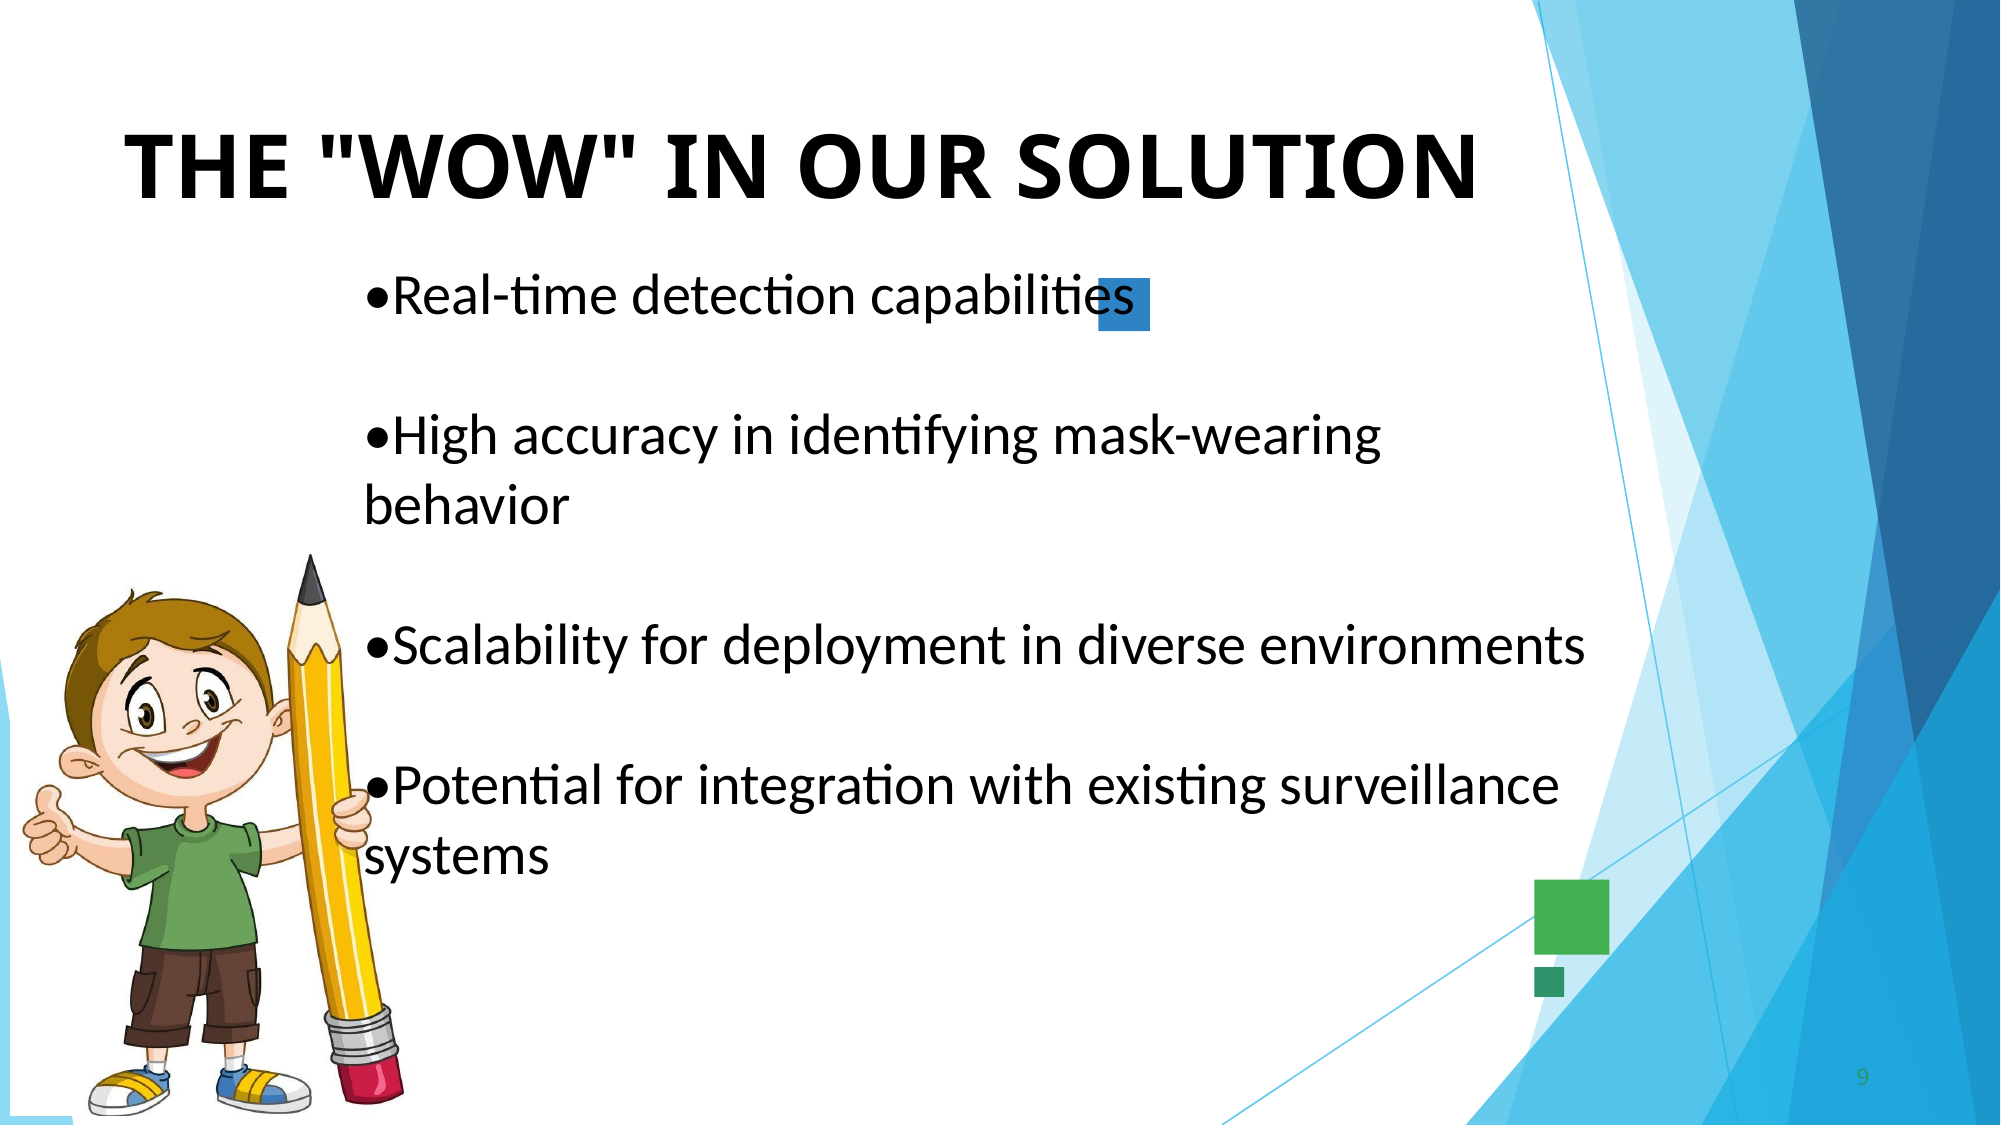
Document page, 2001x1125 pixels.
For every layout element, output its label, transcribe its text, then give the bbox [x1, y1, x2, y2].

title THE "WOW" IN OUR SOLUTION [121, 107, 1513, 298]
text_box [1610, 386, 1850, 543]
picture [10, 554, 416, 1116]
text_box •Real-time detection capabilities •High accuracy in identifying mask-wearing behavior •Scalability for deployment in diverse environments •Potential for integration with existing surveillance systems [348, 248, 1610, 894]
text_box 9 [1849, 1061, 1888, 1095]
text_box [1534, 894, 1610, 955]
text_box [1534, 967, 1565, 997]
